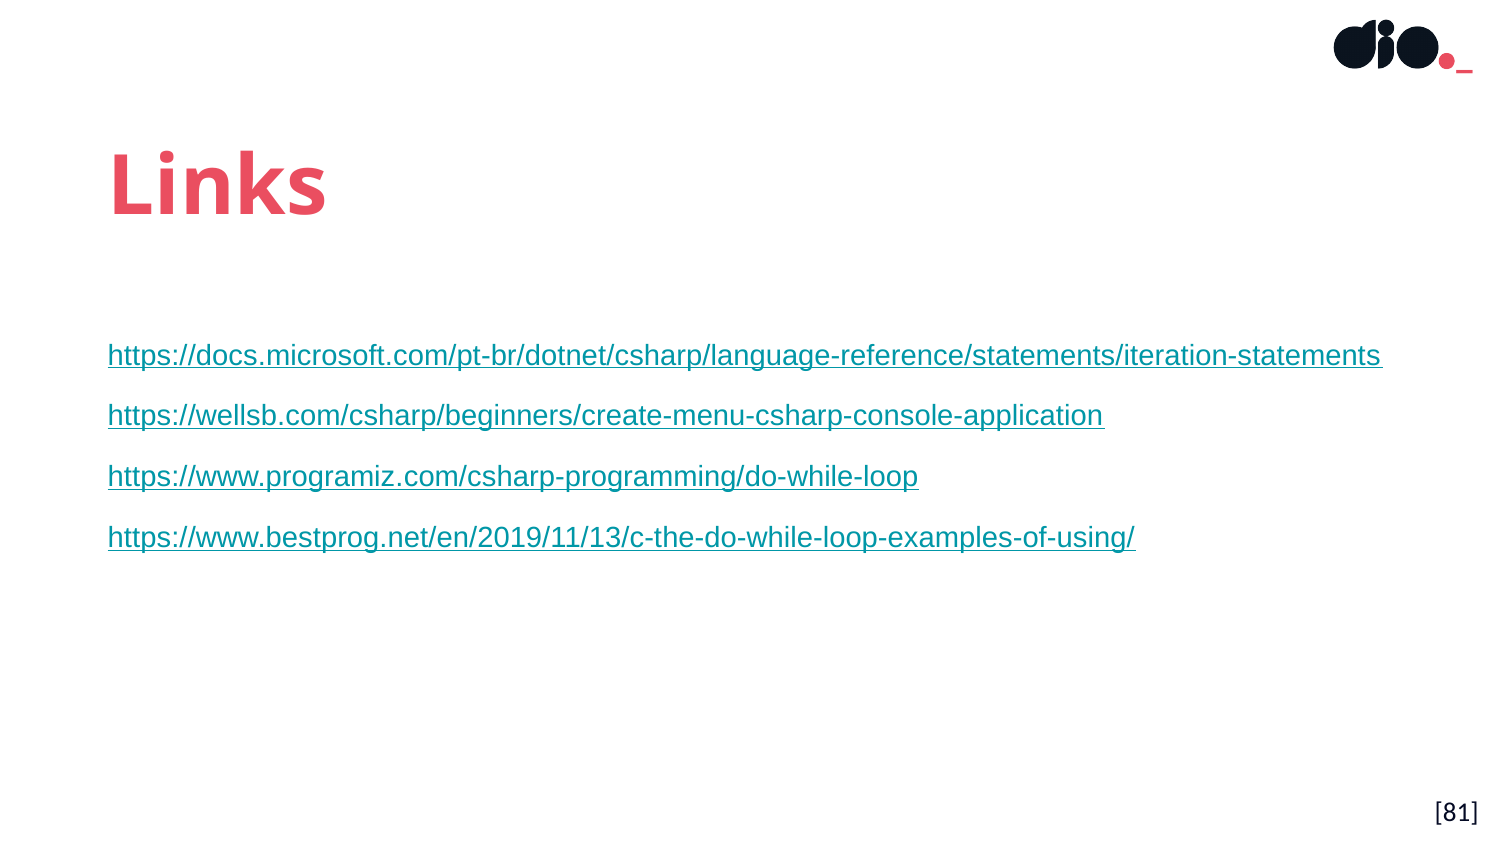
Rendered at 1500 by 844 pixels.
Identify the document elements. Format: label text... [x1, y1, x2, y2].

text_box https://docs.microsoft.com/pt-br/dotnet/csharp/language-reference/statements/iteration-statements https://wellsb.com/csharp/beginners/create-menu-csharp-console-application https://www.programiz.com/csharp-programming/do-while-loop https://www.bestprog.net/en/2019/11/13/c-the-do-while-loop-examples-of-using/ [92, 243, 1408, 774]
text_box Links [92, 104, 1408, 243]
picture [1333, 19, 1473, 74]
slide_number [‹#›] [1403, 779, 1494, 844]
